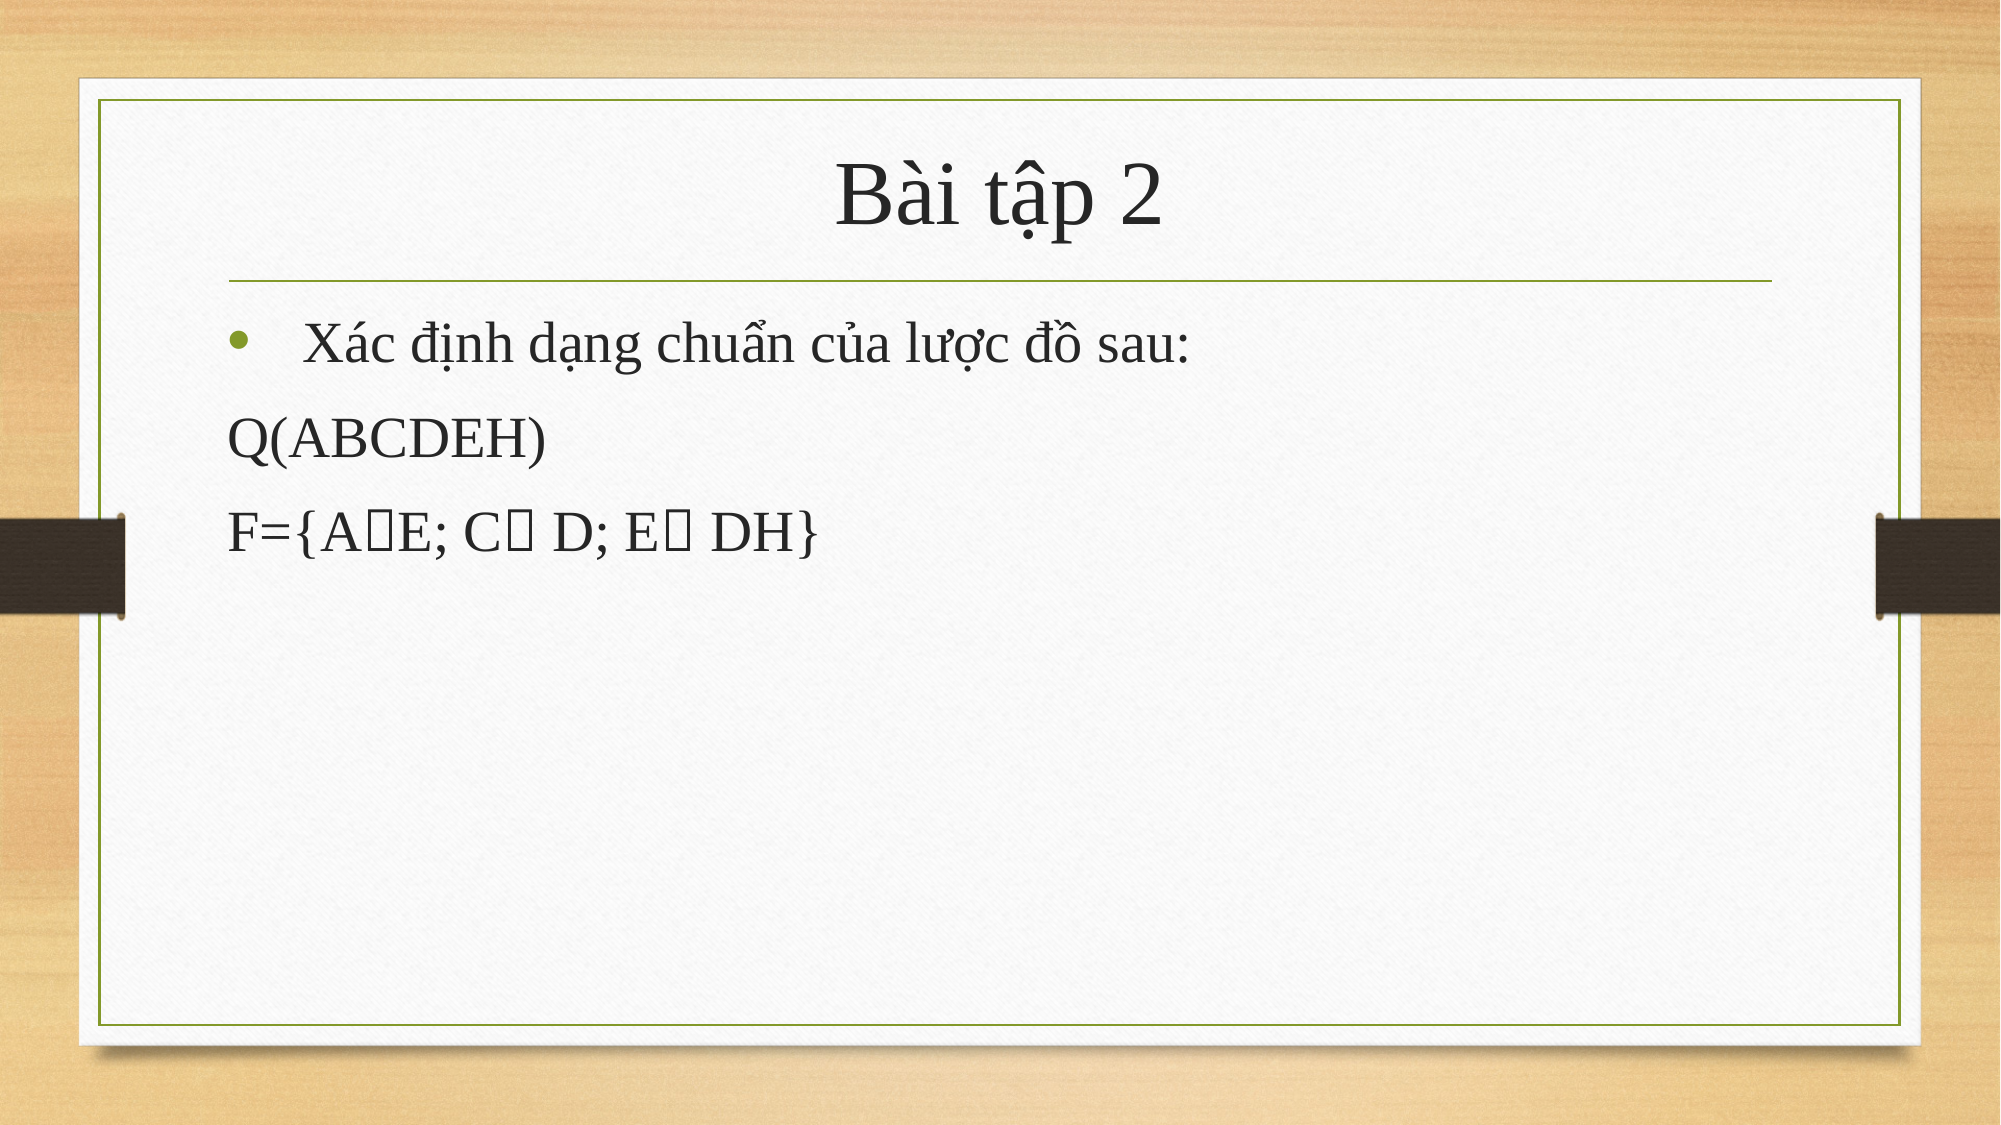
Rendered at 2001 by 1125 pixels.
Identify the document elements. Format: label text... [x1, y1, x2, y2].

list Xác định dạng chuẩn của lược đồ sau: Q(ABCDEH) F={AE; C D; E DH} [212, 297, 1788, 1018]
title Bài tập 2 [212, 102, 1788, 274]
picture [0, 0, 2001, 1125]
